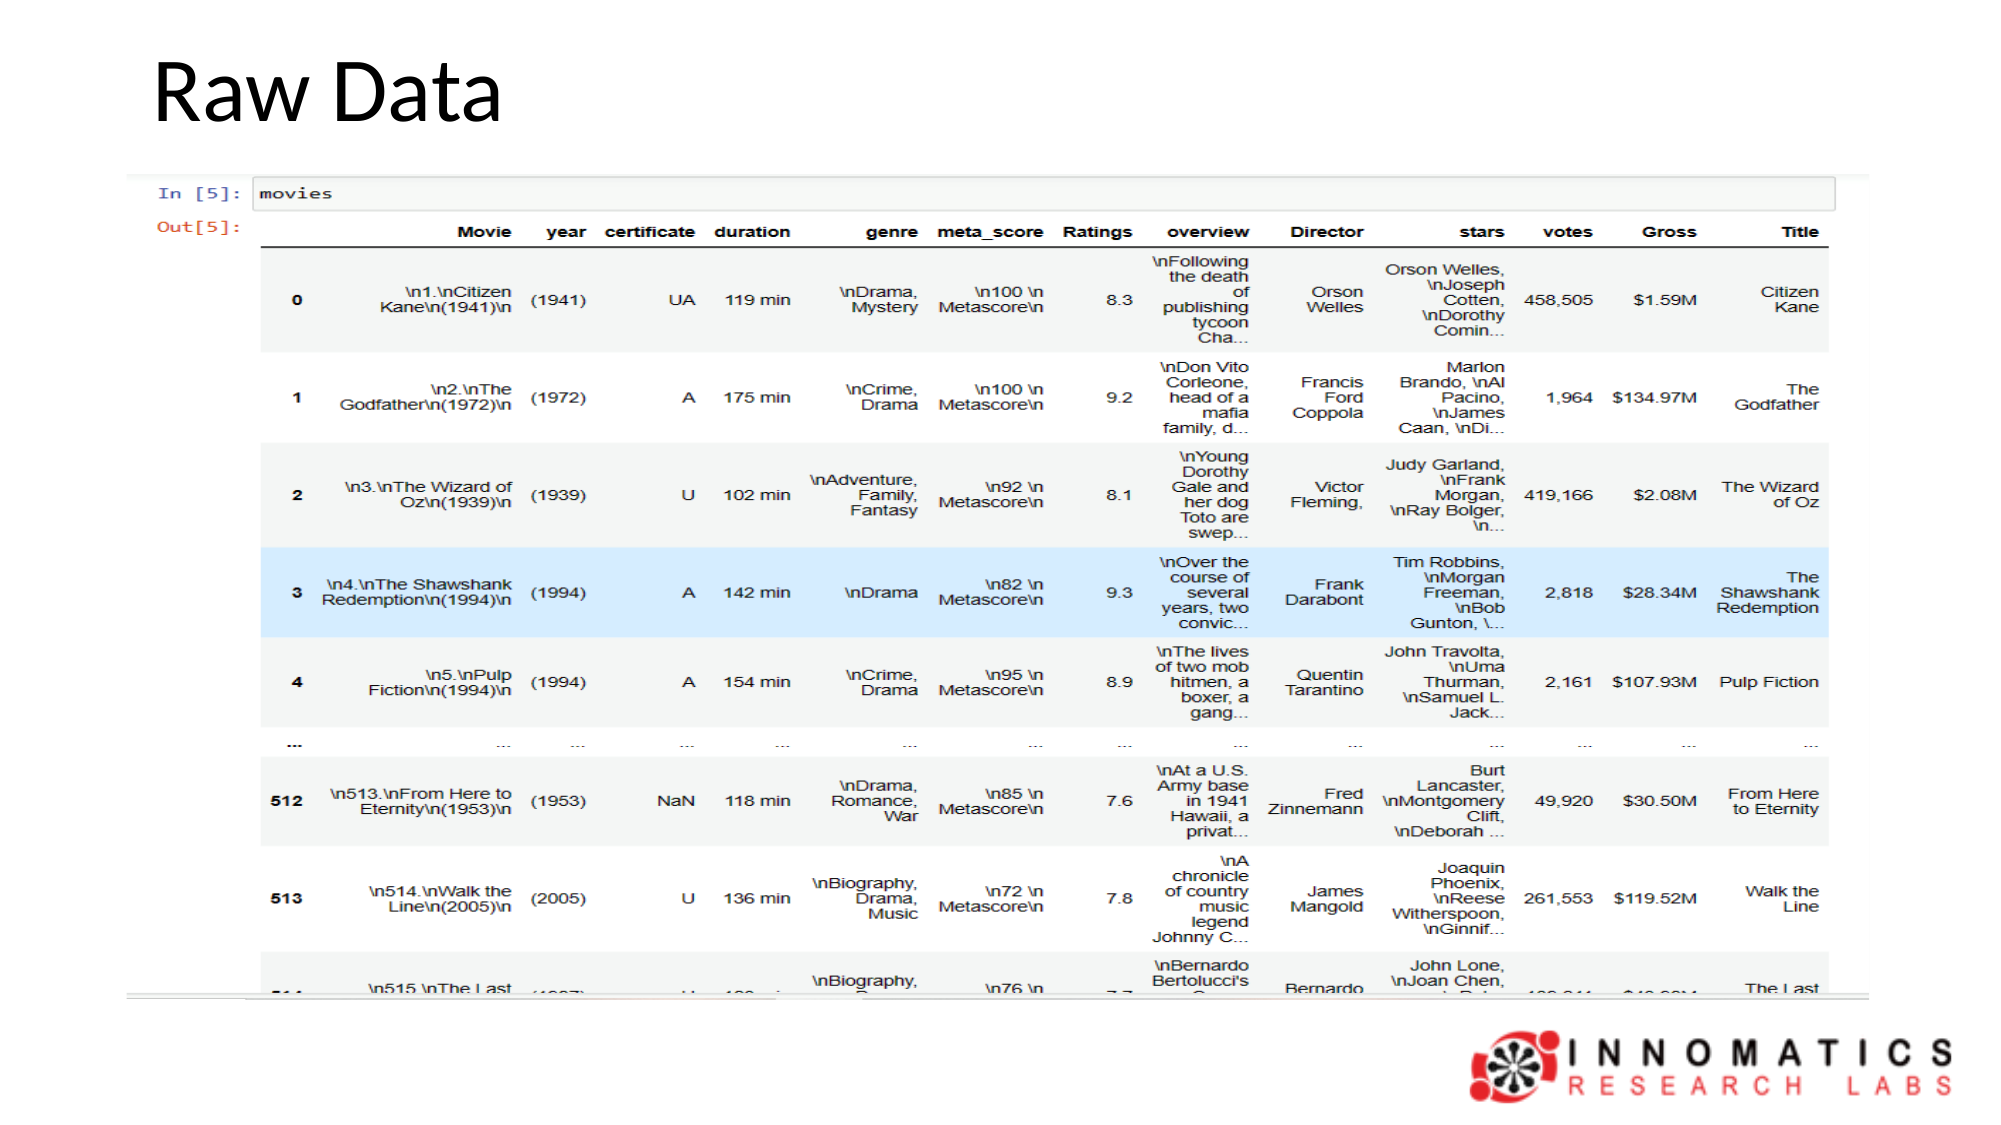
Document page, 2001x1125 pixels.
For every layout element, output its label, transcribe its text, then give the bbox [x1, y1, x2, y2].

title Raw Data [137, 28, 1863, 156]
picture [126, 174, 1870, 1001]
picture [1445, 1014, 1975, 1125]
